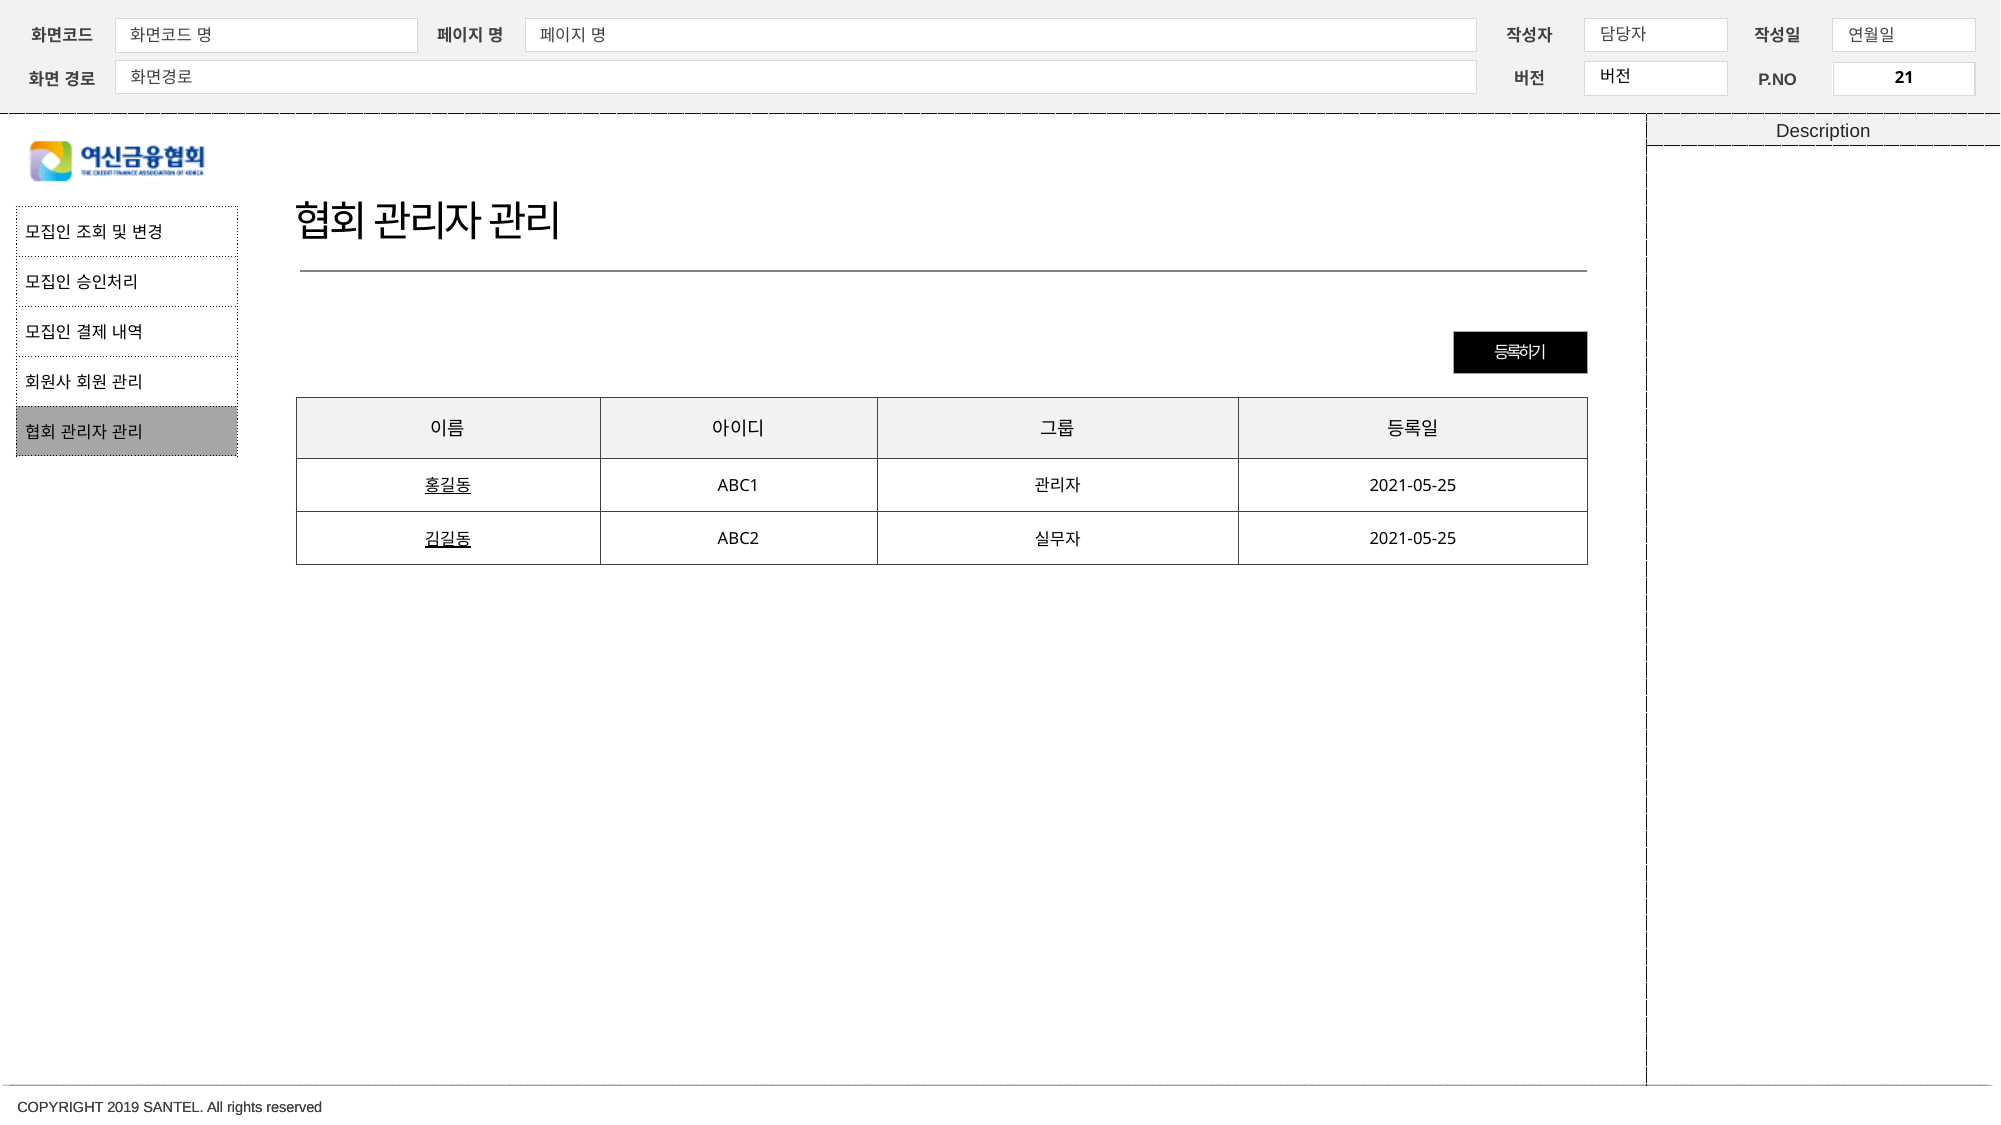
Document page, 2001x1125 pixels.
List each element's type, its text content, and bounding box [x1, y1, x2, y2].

table_cell 모집인 결제 내역 [16, 306, 237, 356]
table_header 이름 [297, 398, 600, 458]
table_cell ABC1 [601, 459, 877, 511]
text_box 등록하기 [1451, 330, 1589, 375]
table_cell 협회 관리자 관리 [16, 406, 237, 456]
table_header 모집인 조회 및 변경 [16, 206, 237, 256]
table_cell 회원사 회원 관리 [16, 356, 237, 406]
text_box 협회 관리자 관리 [279, 187, 629, 253]
table_cell ABC2 [601, 512, 877, 564]
table_cell 김길동 [297, 512, 600, 564]
picture [15, 129, 224, 196]
table_cell 모집인 승인처리 [16, 256, 237, 306]
table_cell 홍길동 [297, 459, 600, 511]
table_cell 관리자 [878, 459, 1238, 511]
table_cell 2021-05-25 [1239, 512, 1587, 564]
table_header 그룹 [878, 398, 1238, 458]
table_cell 2021-05-25 [1239, 459, 1587, 511]
table_header 아이디 [601, 398, 877, 458]
table_cell 실무자 [878, 512, 1238, 564]
table_header 등록일 [1239, 398, 1587, 458]
